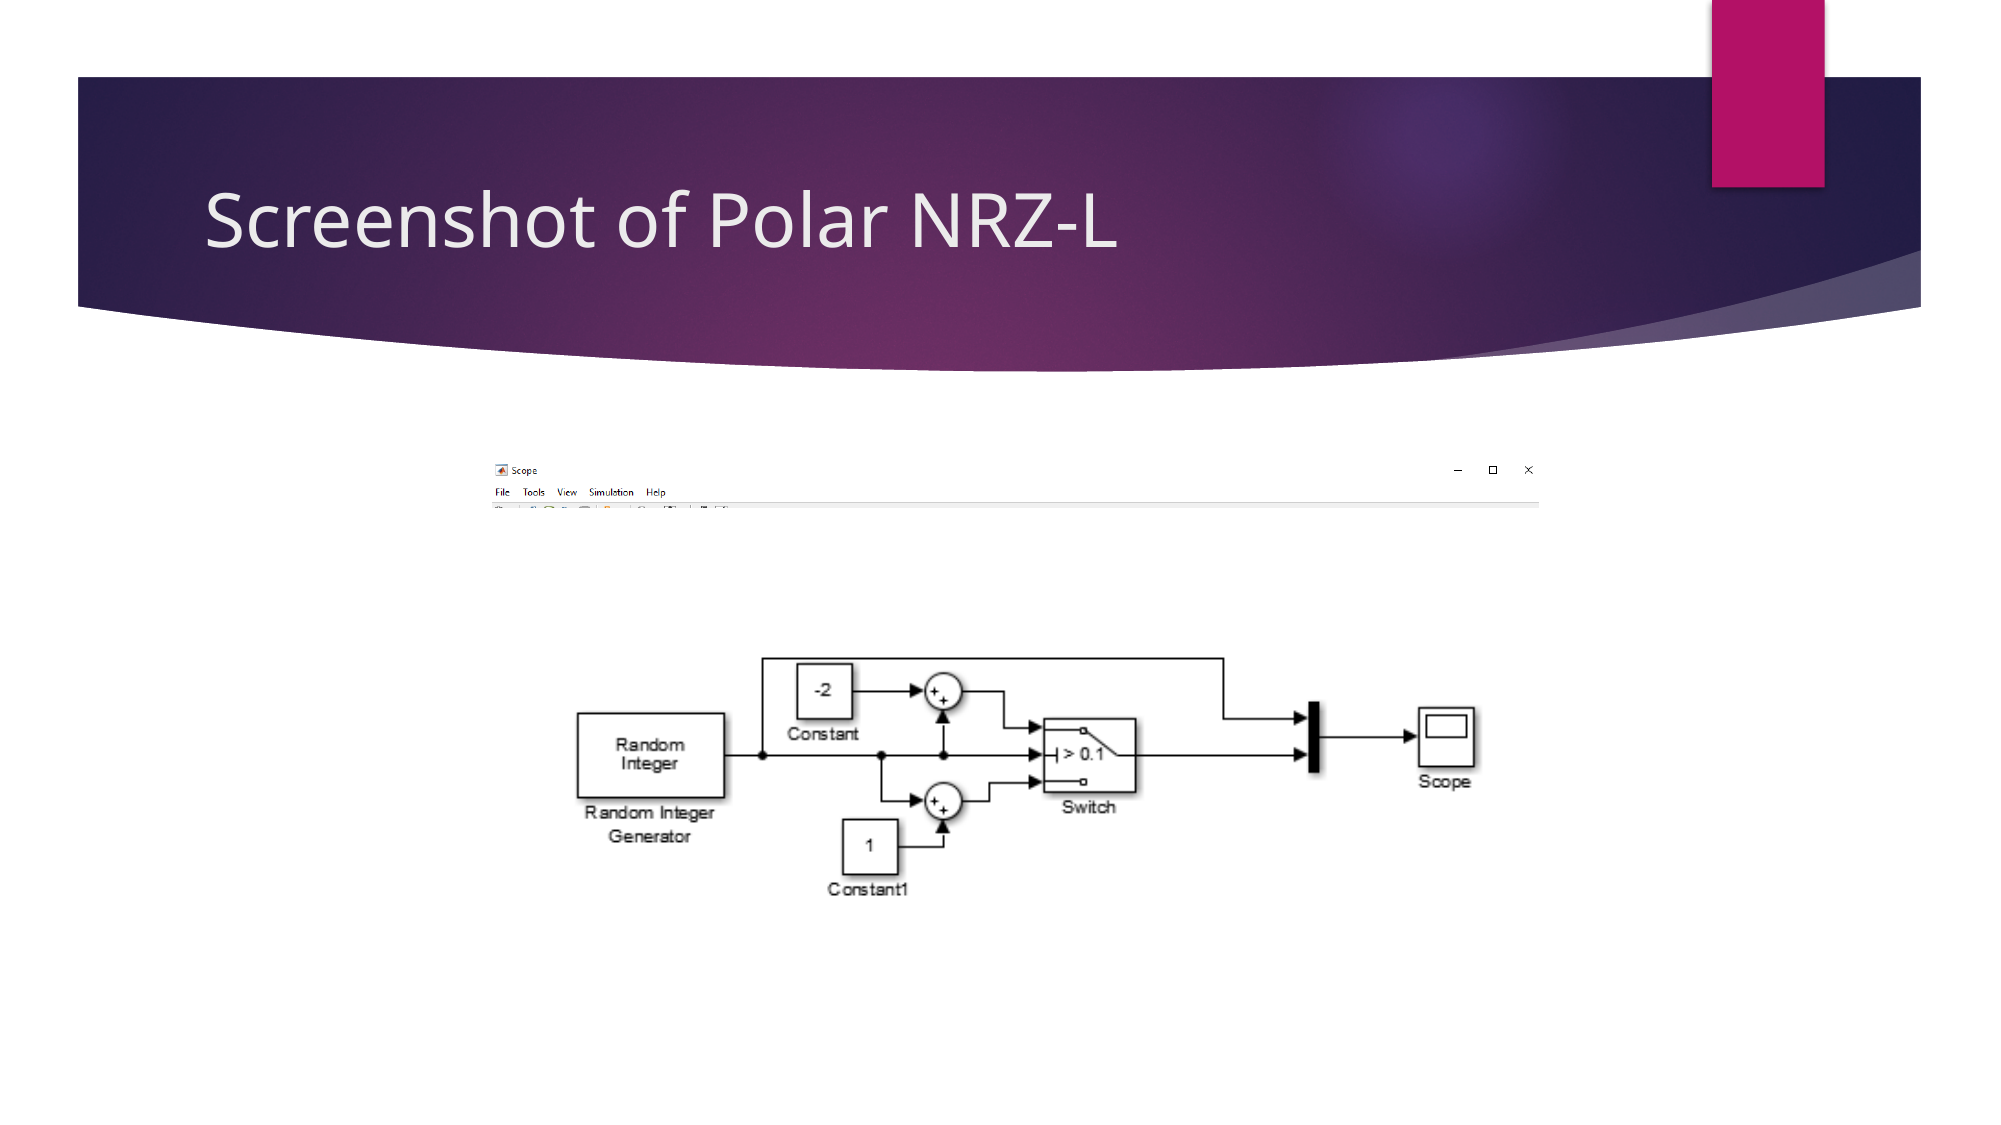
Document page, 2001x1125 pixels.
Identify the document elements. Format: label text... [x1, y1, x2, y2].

picture [474, 464, 1627, 1002]
title Screenshot of Polar NRZ-L [189, 159, 1627, 276]
picture [79, 78, 1920, 371]
